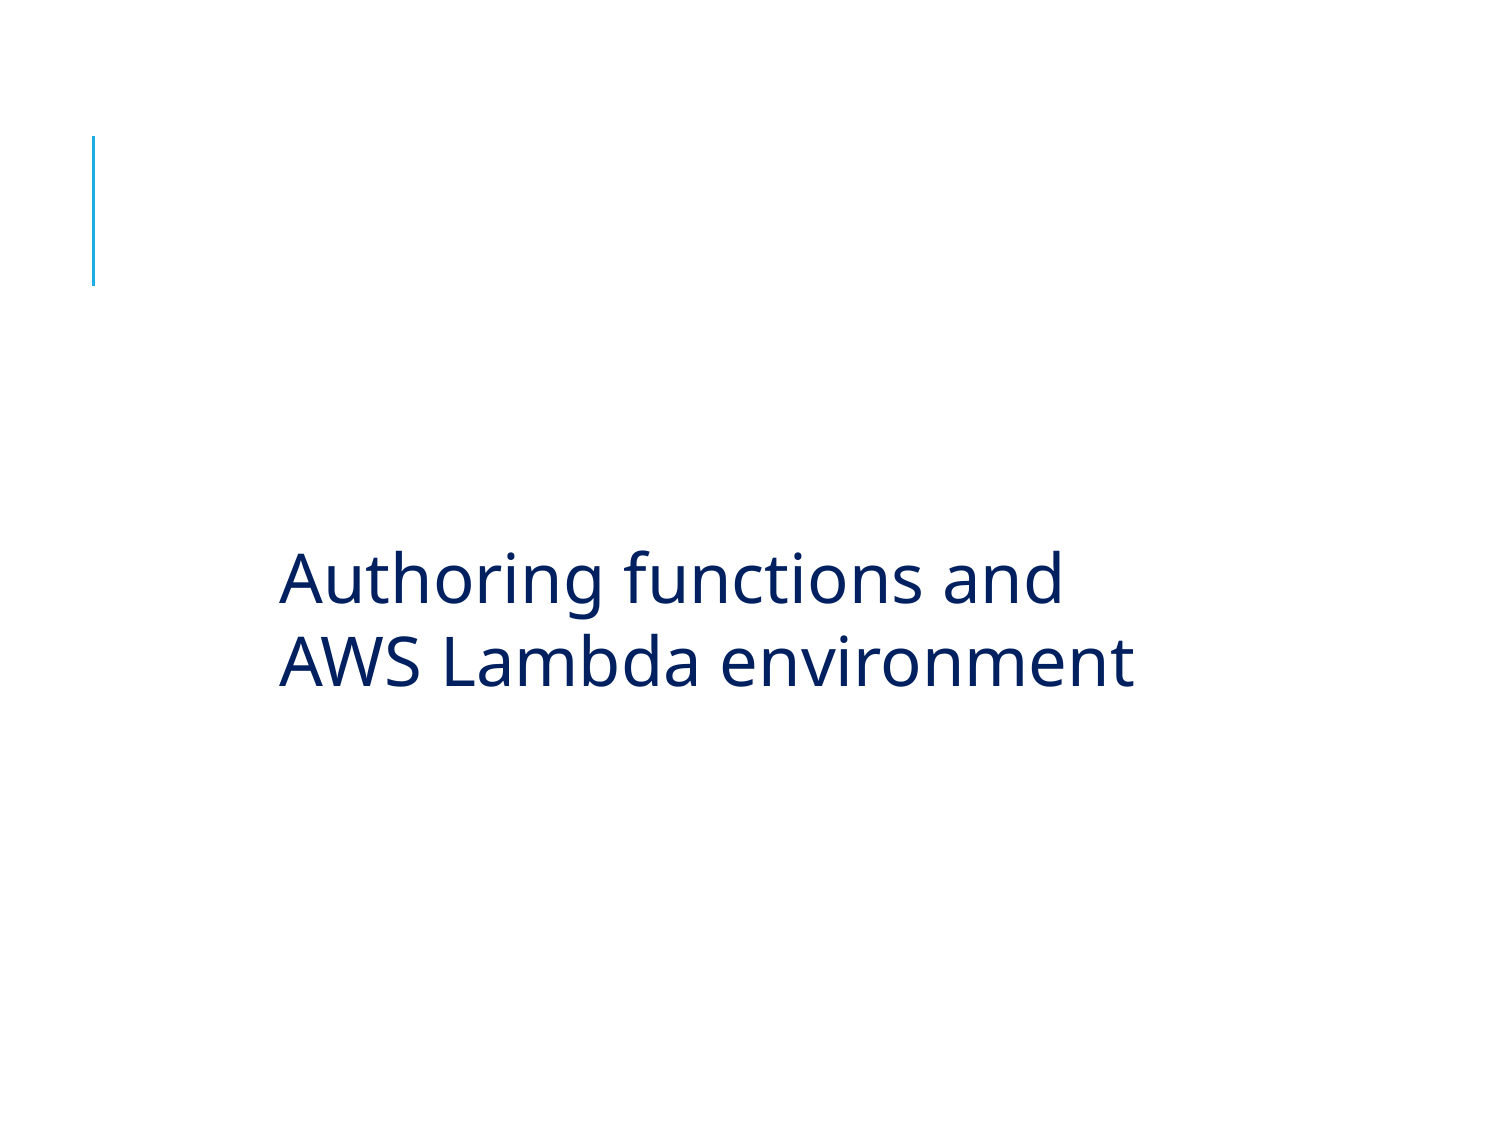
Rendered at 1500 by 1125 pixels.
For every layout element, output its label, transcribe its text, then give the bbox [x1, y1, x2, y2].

text_box Authoring functions and AWS Lambda environment [264, 527, 1236, 708]
